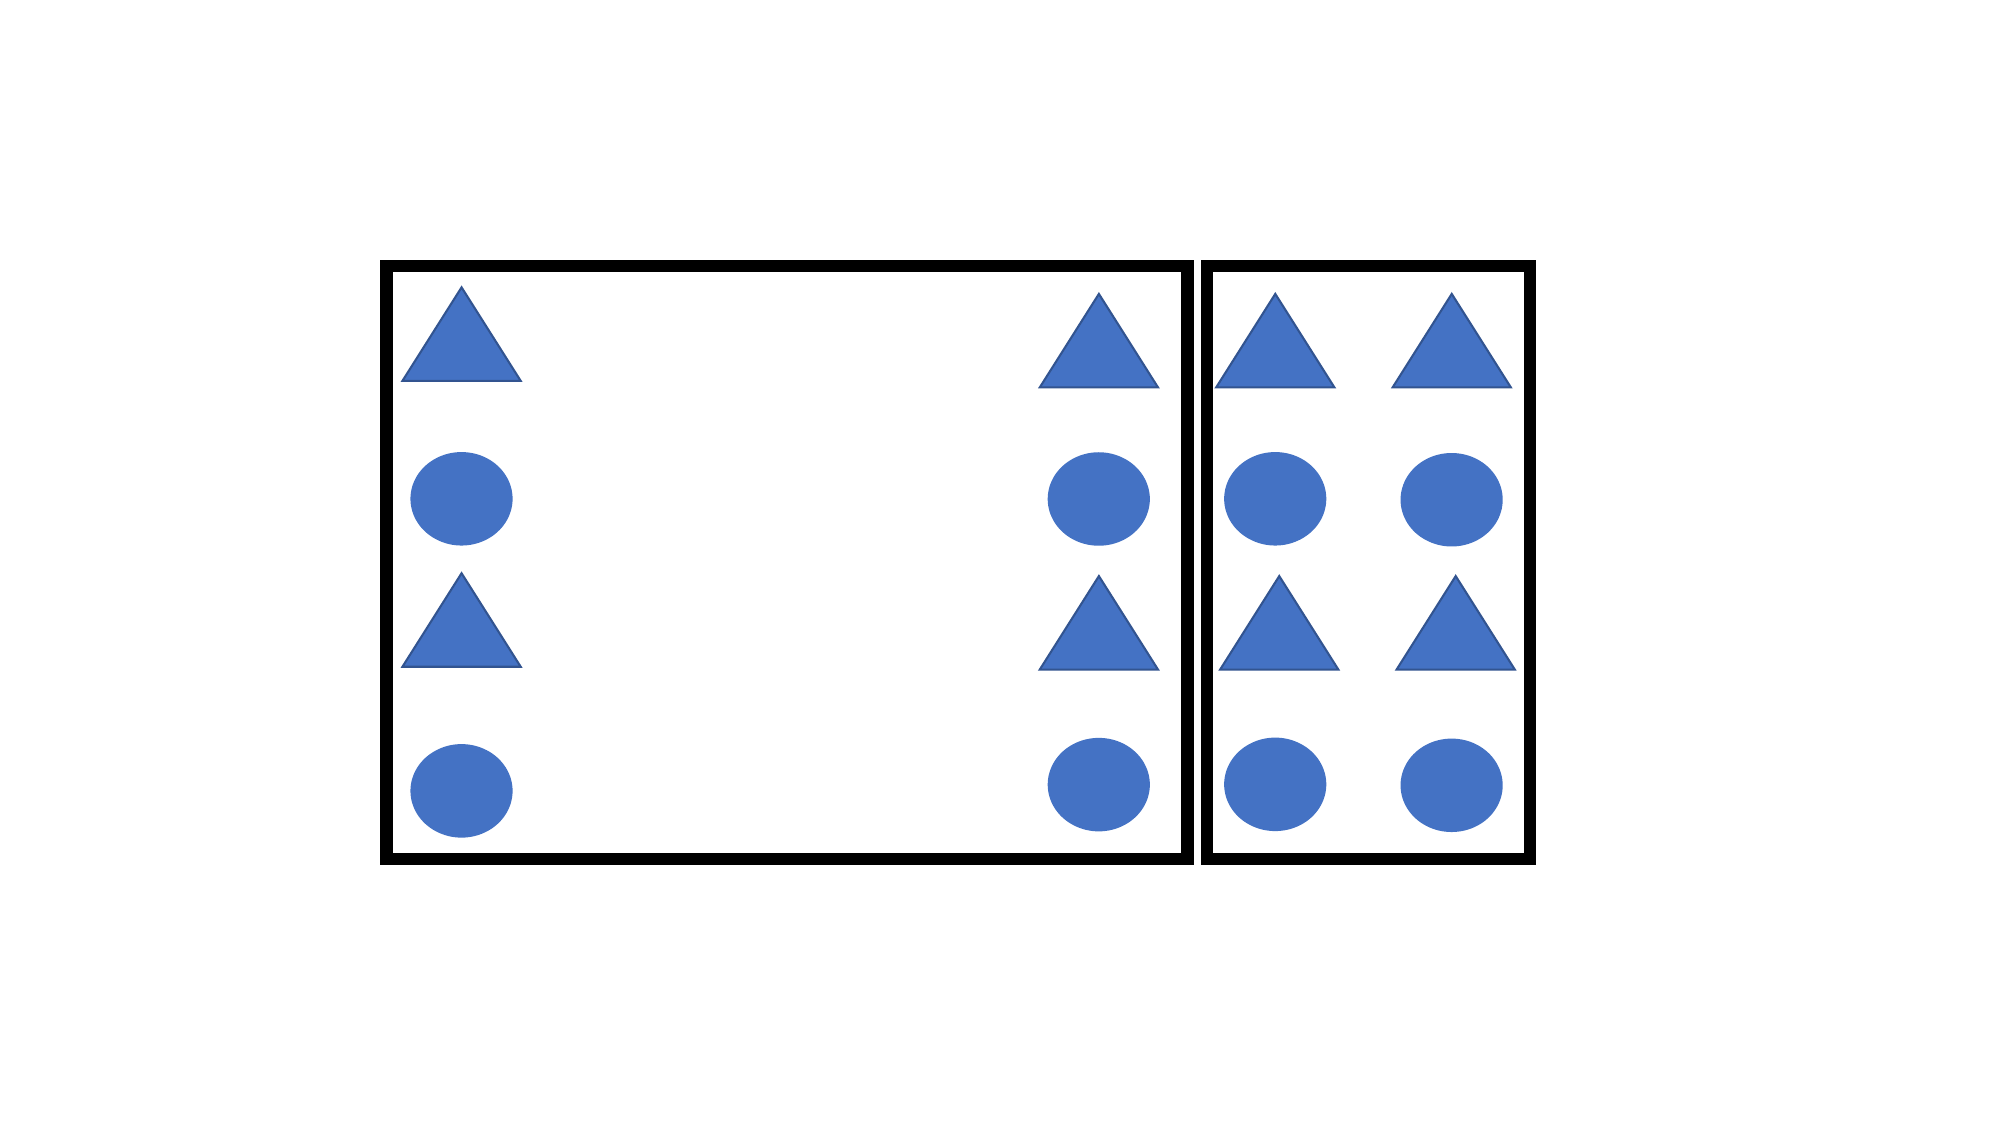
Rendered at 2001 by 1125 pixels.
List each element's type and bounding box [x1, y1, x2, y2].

text_box [1206, 265, 1531, 860]
text_box [1214, 291, 1337, 389]
text_box [1399, 451, 1504, 548]
text_box [1399, 737, 1504, 834]
text_box [1218, 574, 1341, 671]
text_box [1223, 736, 1328, 833]
text_box [400, 285, 523, 382]
text_box [386, 265, 1189, 860]
text_box [1046, 451, 1151, 547]
text_box [1394, 574, 1517, 671]
text_box [1046, 736, 1151, 833]
text_box [1037, 574, 1160, 671]
